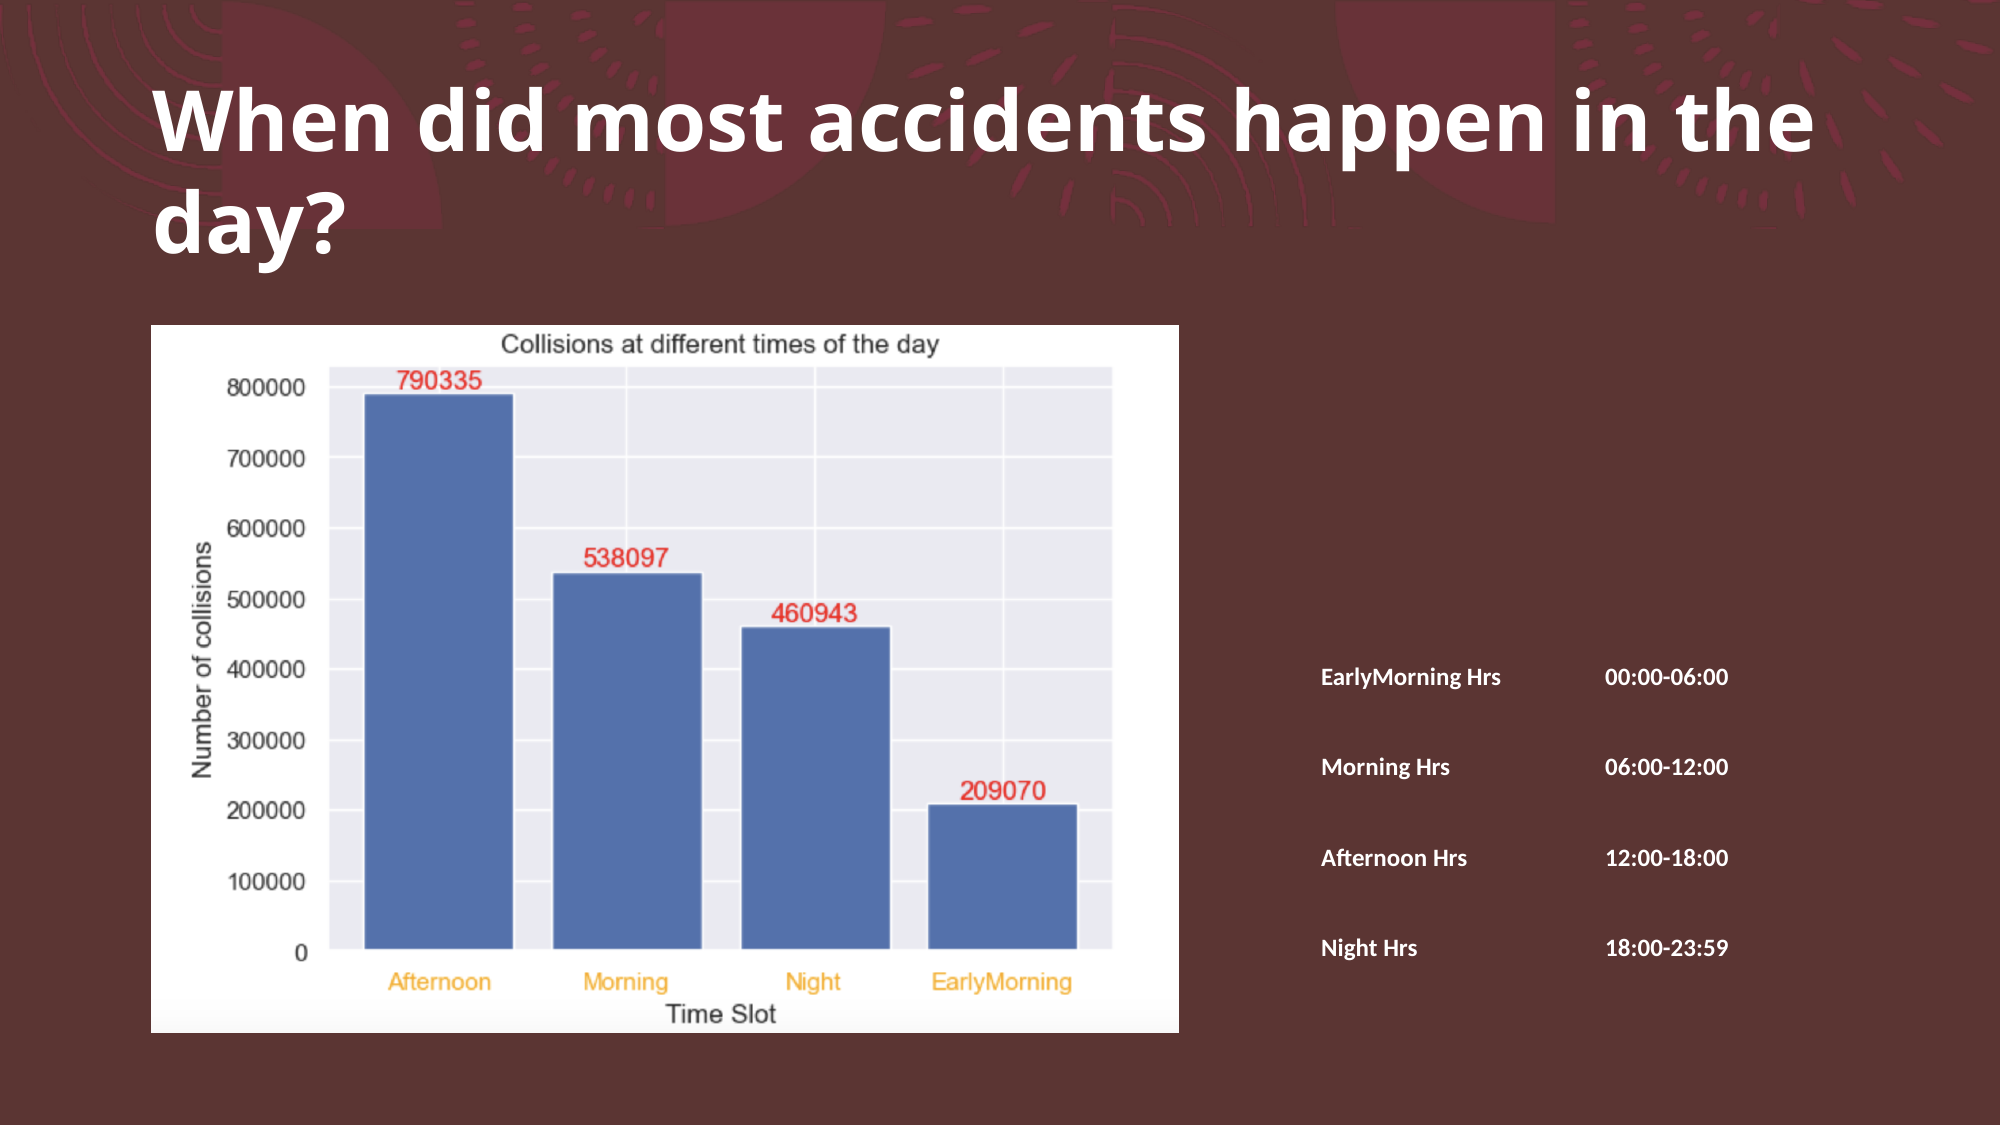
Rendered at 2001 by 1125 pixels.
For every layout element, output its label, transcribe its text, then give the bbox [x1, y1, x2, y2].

table_cell 06:00-12:00 [1604, 691, 1813, 782]
table_cell 12:00-18:00 [1604, 782, 1813, 872]
table_header EarlyMorning Hrs [1320, 665, 1604, 691]
table_cell 18:00-23:59 [1604, 872, 1813, 963]
table_header 00:00-06:00 [1604, 665, 1813, 691]
table_cell Morning Hrs [1320, 691, 1604, 782]
title When did most accidents happen in the day? [137, 60, 1863, 278]
picture [151, 325, 1179, 1034]
table_cell Afternoon Hrs [1320, 782, 1604, 872]
table_cell Night Hrs [1320, 872, 1604, 963]
